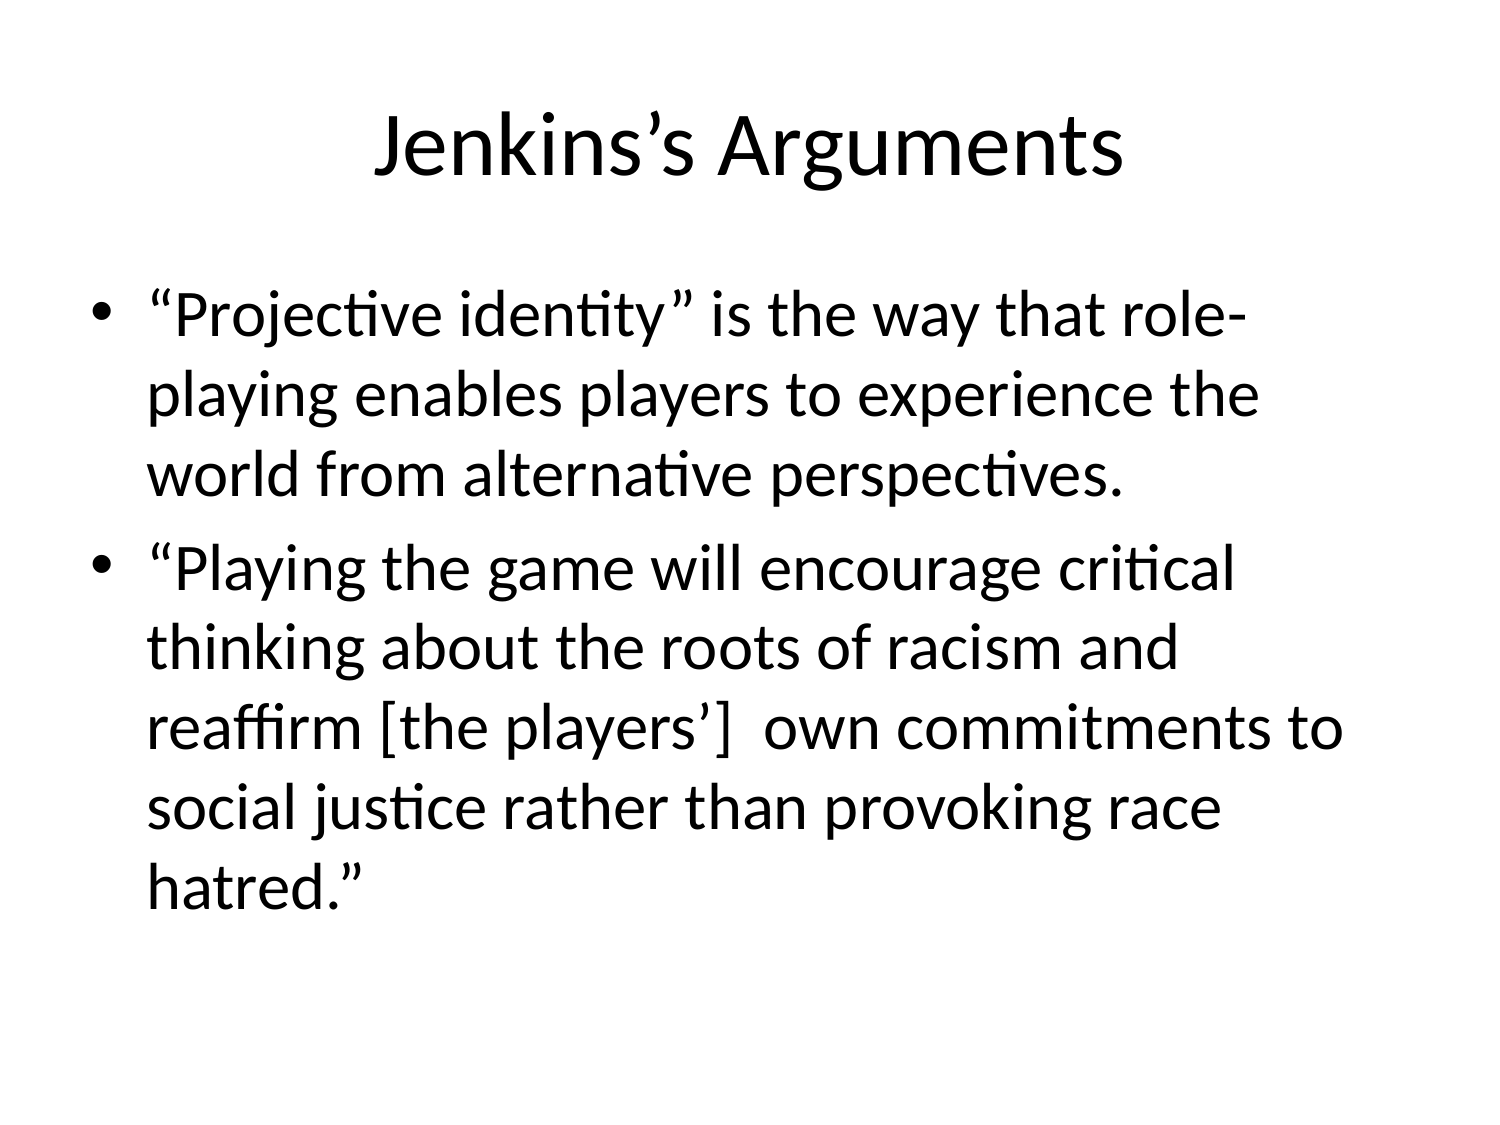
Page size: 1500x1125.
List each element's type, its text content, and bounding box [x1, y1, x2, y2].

list “Projective identity” is the way that role-playing enables players to experience the world from alternative perspectives. “Playing the game will encourage critical thinking about the roots of racism and reaffirm [the players’] own commitments to social justice rather than provoking race hatred.” [75, 262, 1425, 1005]
title Jenkins’s Arguments [75, 45, 1425, 233]
